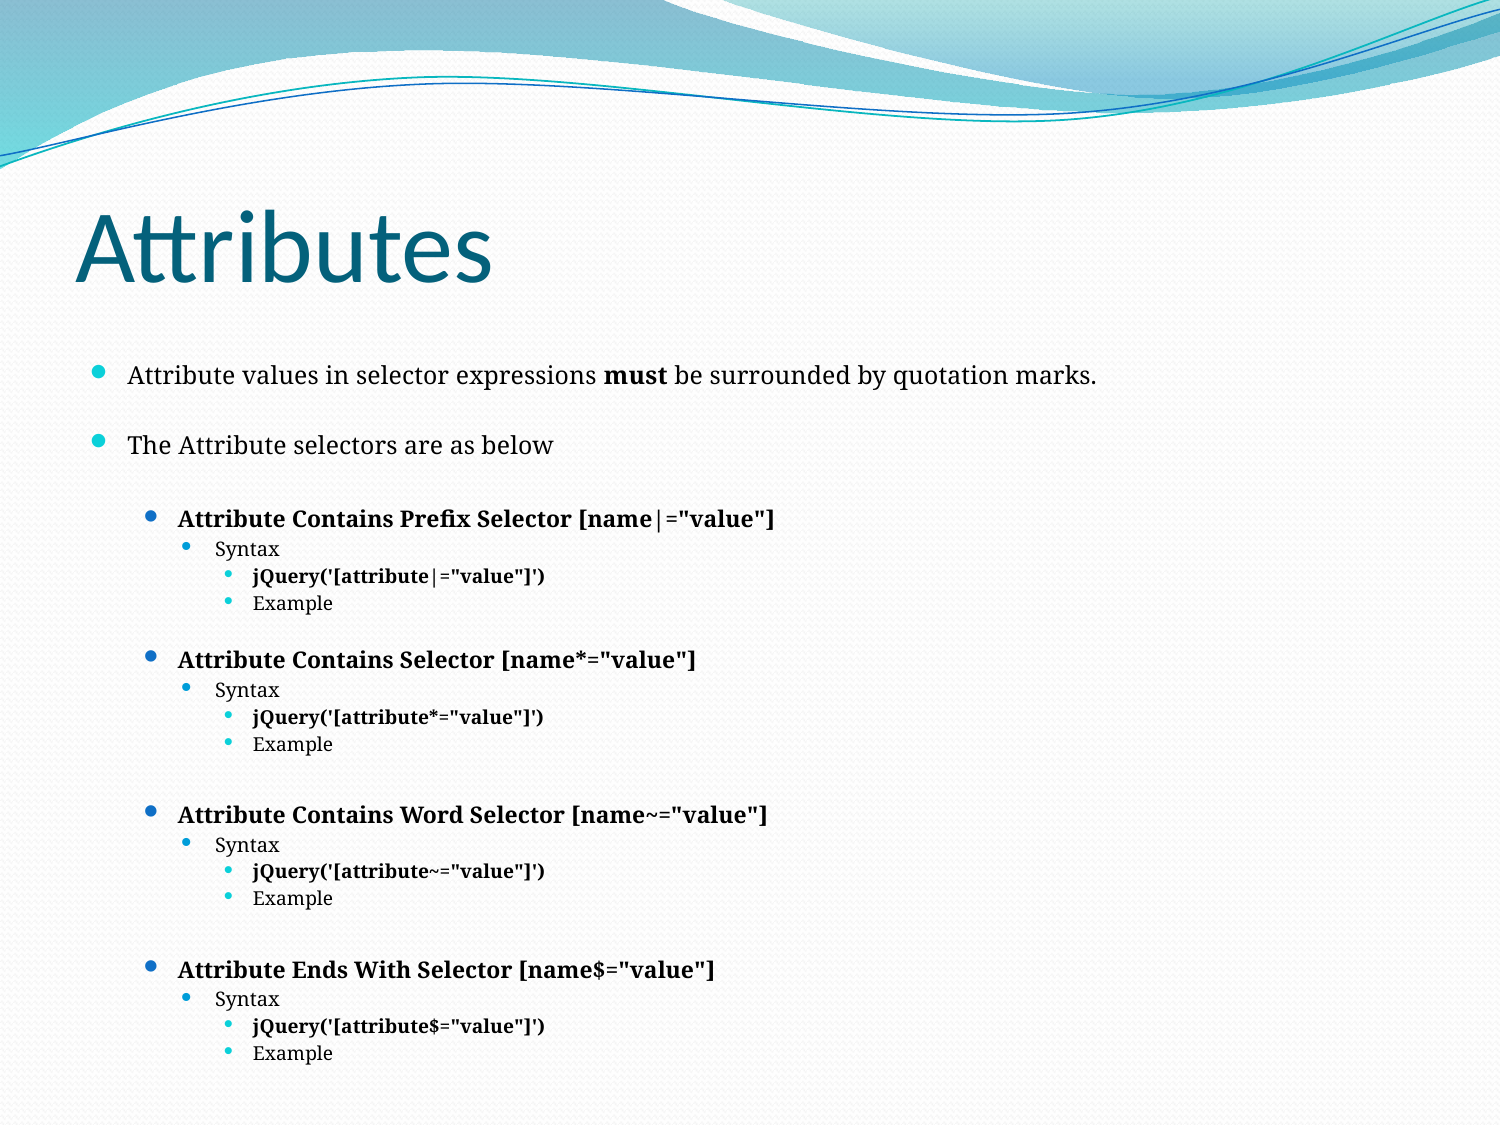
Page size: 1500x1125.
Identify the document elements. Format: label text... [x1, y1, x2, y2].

title Attributes [75, 115, 1425, 303]
list Attribute values in selector expressions must be surrounded by quotation marks. The Attribute selectors are as below Attribute Contains Prefix Selector [name|="value"] Syntax jQuery('[attribute|="value"]') Example Attribute Contains Selector [name*="value"] Syntax jQuery('[attribute*="value"]') Example Attribute Contains Word Selector [name~="value"] Syntax jQuery('[attribute~="value"]') Example Attribute Ends With Selector [name$="value"] Syntax jQuery('[attribute$="value"]') Example [75, 317, 1425, 1075]
